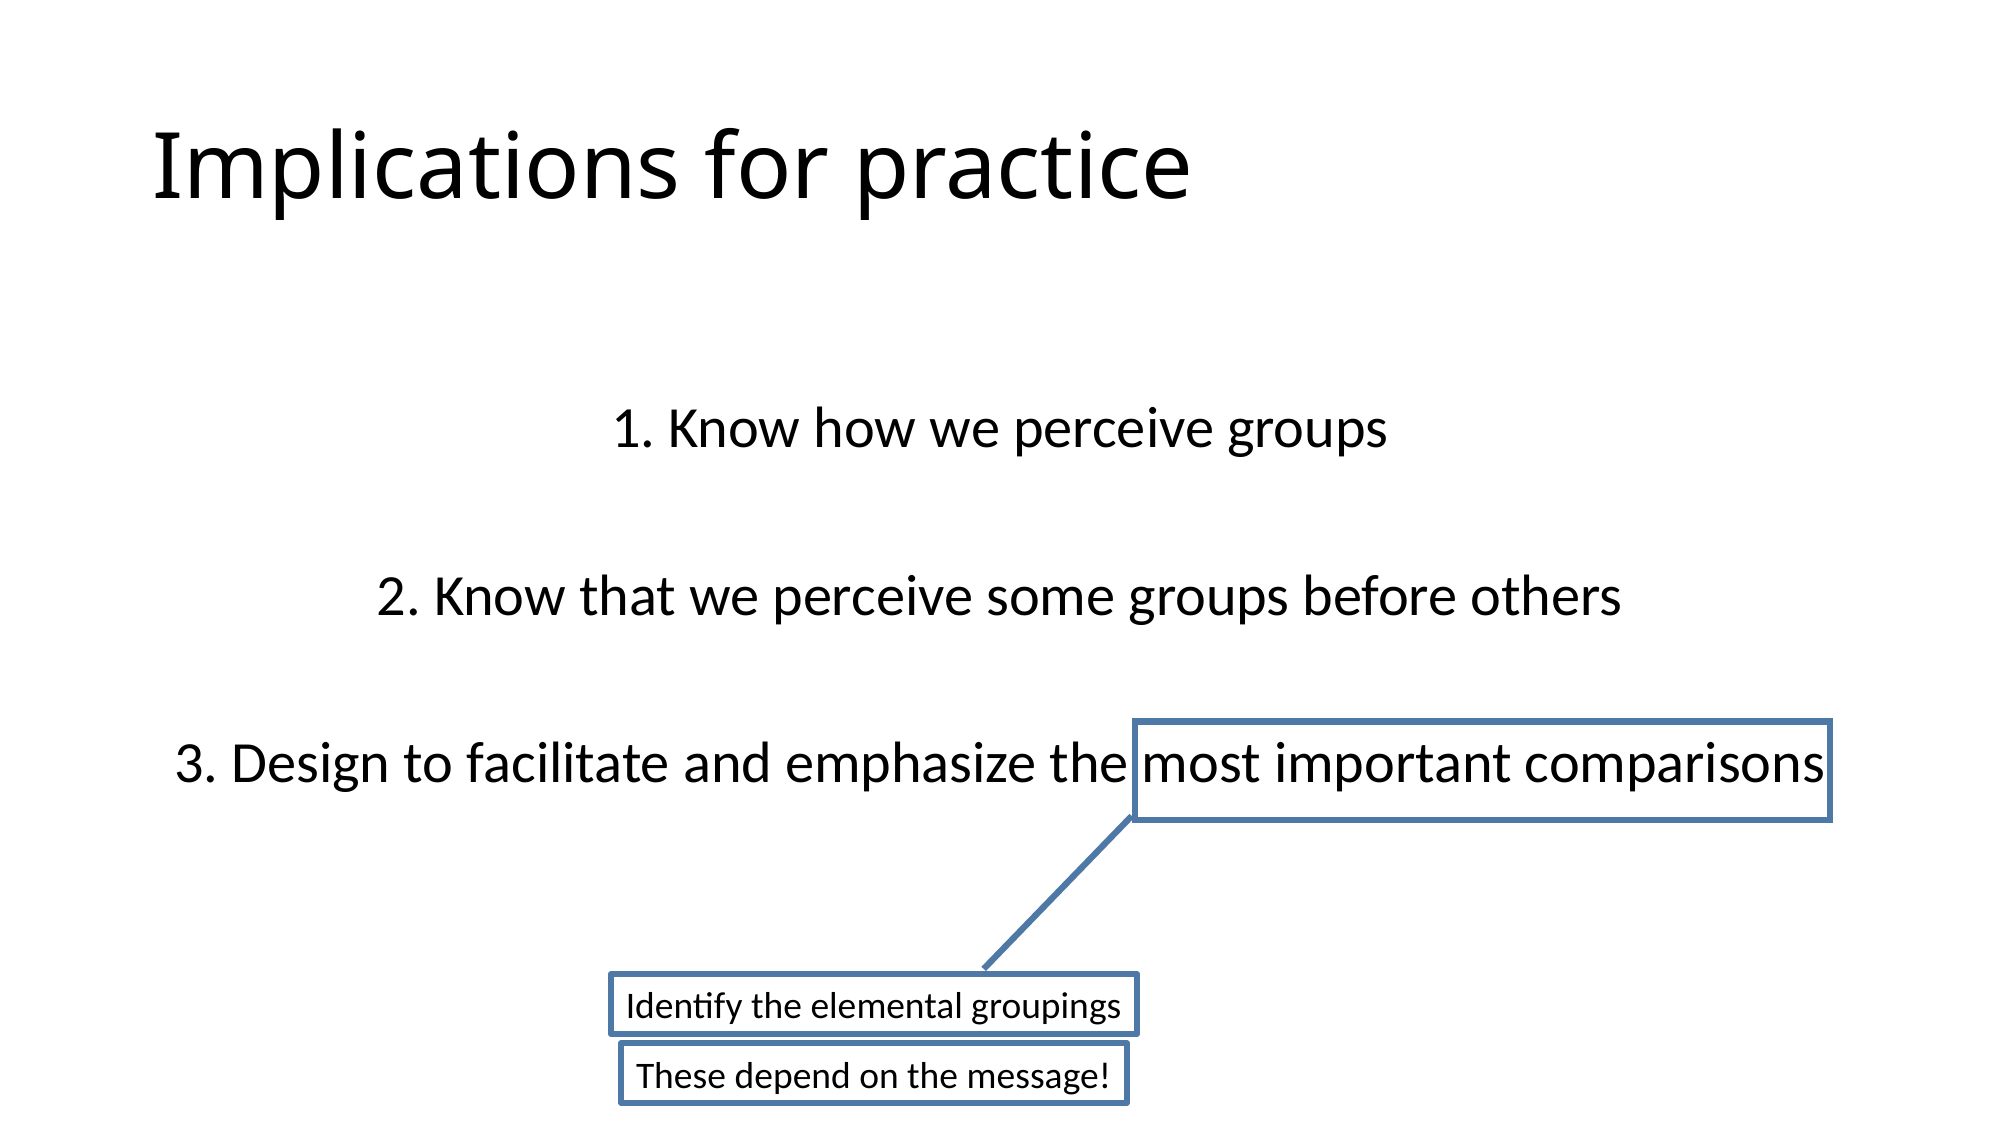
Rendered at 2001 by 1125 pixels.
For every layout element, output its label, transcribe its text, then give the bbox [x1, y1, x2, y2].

text_box These depend on the message! [621, 1043, 1127, 1103]
text_box [1134, 720, 1831, 821]
text_box Identify the elemental groupings [611, 974, 1137, 1034]
list 1. Know how we perceive groups 2. Know that we perceive some groups before others 3. Design to facilitate and emphasize the most important comparisons [137, 299, 1863, 919]
title Implications for practice [137, 59, 1863, 278]
text_box [982, 815, 1133, 970]
